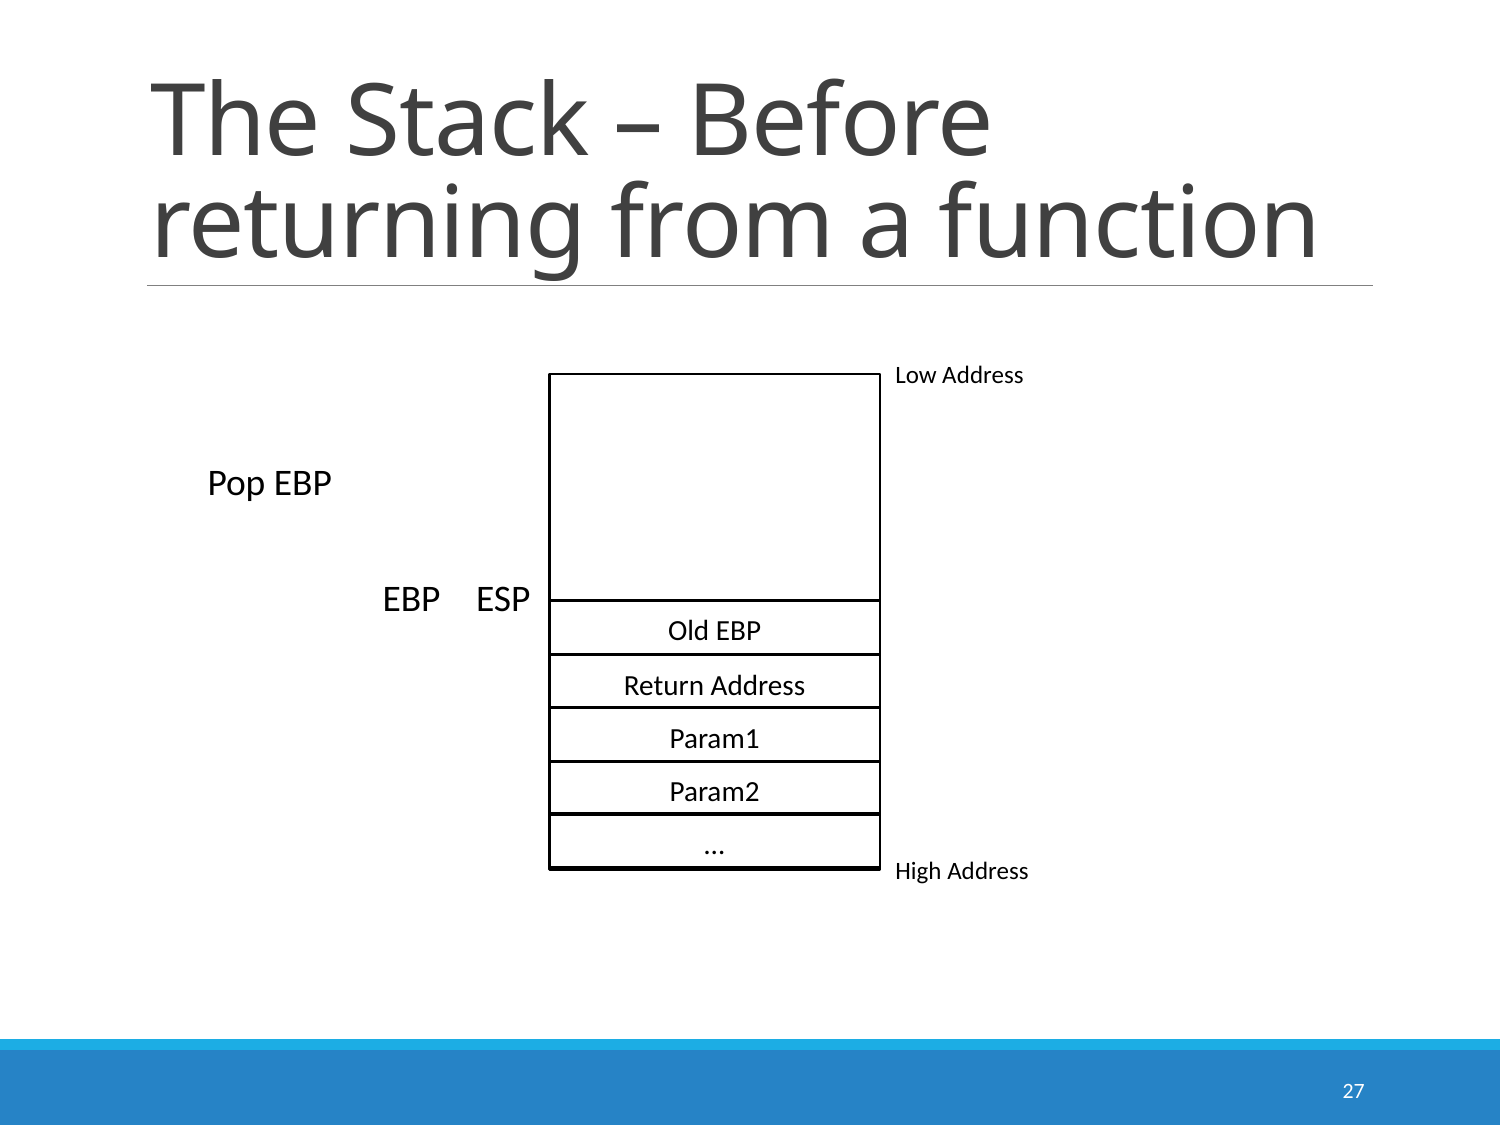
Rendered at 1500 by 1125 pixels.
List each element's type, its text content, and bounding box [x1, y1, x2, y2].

text_box Param1 [548, 709, 881, 763]
text_box Return Address [548, 655, 881, 709]
text_box EBP [367, 566, 456, 627]
text_box High Address [880, 846, 1044, 892]
title The Stack – Before returning from a function [135, 47, 1373, 285]
text_box ESP [461, 566, 546, 627]
text_box Param2 [548, 763, 881, 816]
slide_number 27 [1218, 1059, 1380, 1120]
text_box Pop EBP [192, 450, 347, 511]
text_box Low Address [880, 350, 1039, 396]
text_box … [548, 816, 881, 869]
text_box Old EBP [548, 599, 881, 655]
text_box [548, 373, 881, 599]
